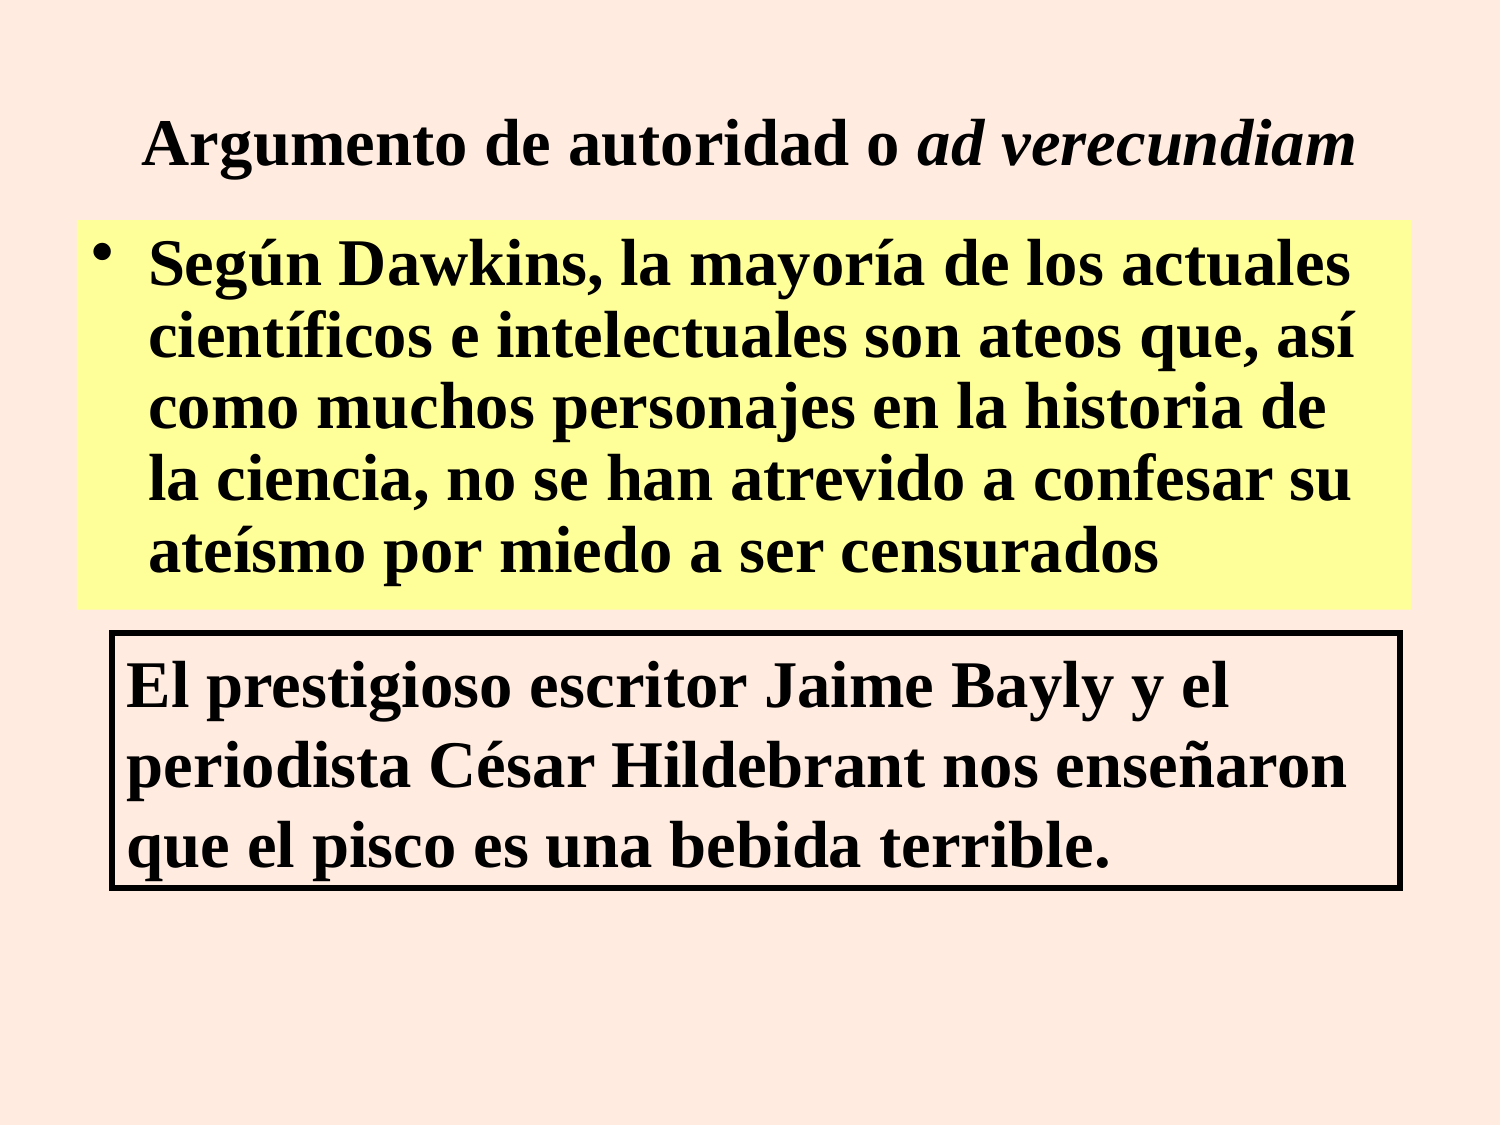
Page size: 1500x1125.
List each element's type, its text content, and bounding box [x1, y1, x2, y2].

title Argumento de autoridad o ad verecundiam [74, 44, 1426, 233]
list Según Dawkins, la mayoría de los actuales científicos e intelectuales son ateos que, así como muchos personajes en la historia de la ciencia, no se han atrevido a confesar su ateísmo por miedo a ser censurados [76, 219, 1412, 610]
text_box El prestigioso escritor Jaime Bayly y el periodista César Hildebrant nos enseñaron que el pisco es una bebida terrible. [112, 633, 1400, 888]
